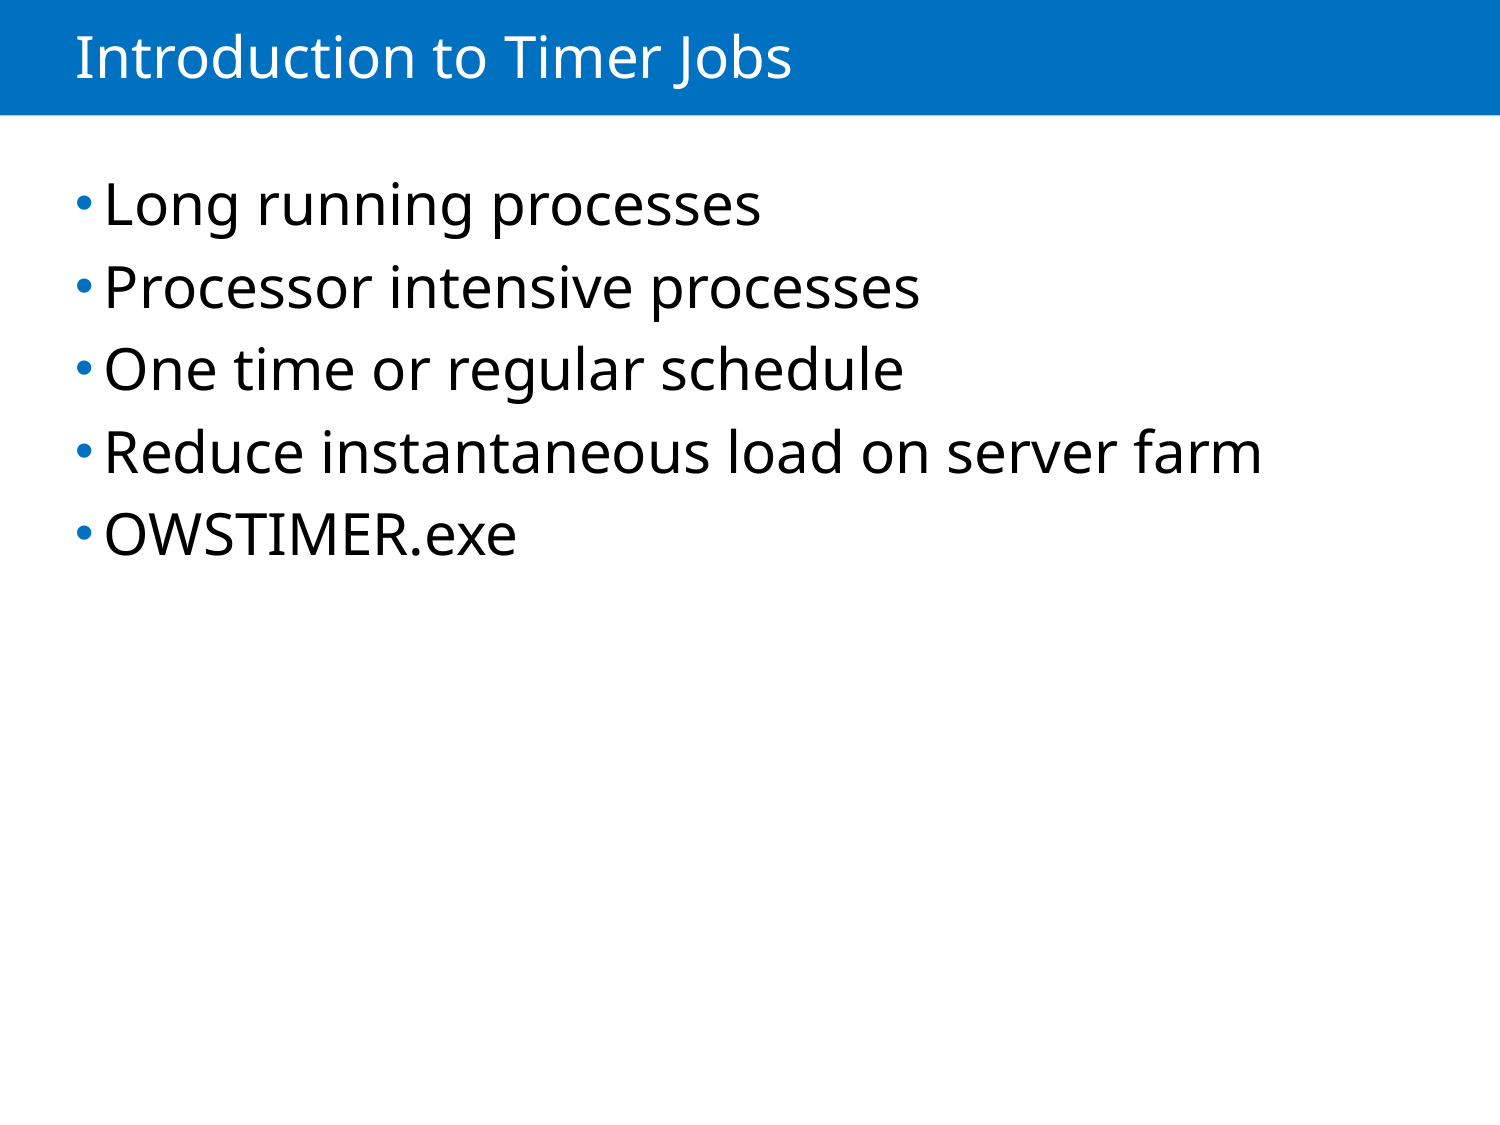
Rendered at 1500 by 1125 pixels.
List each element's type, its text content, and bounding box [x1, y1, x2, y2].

text_box Long running processes Processor intensive processes One time or regular schedule Reduce instantaneous load on server farm OWSTIMER.exe [75, 167, 1408, 1012]
title Introduction to Timer Jobs [75, 0, 1351, 122]
